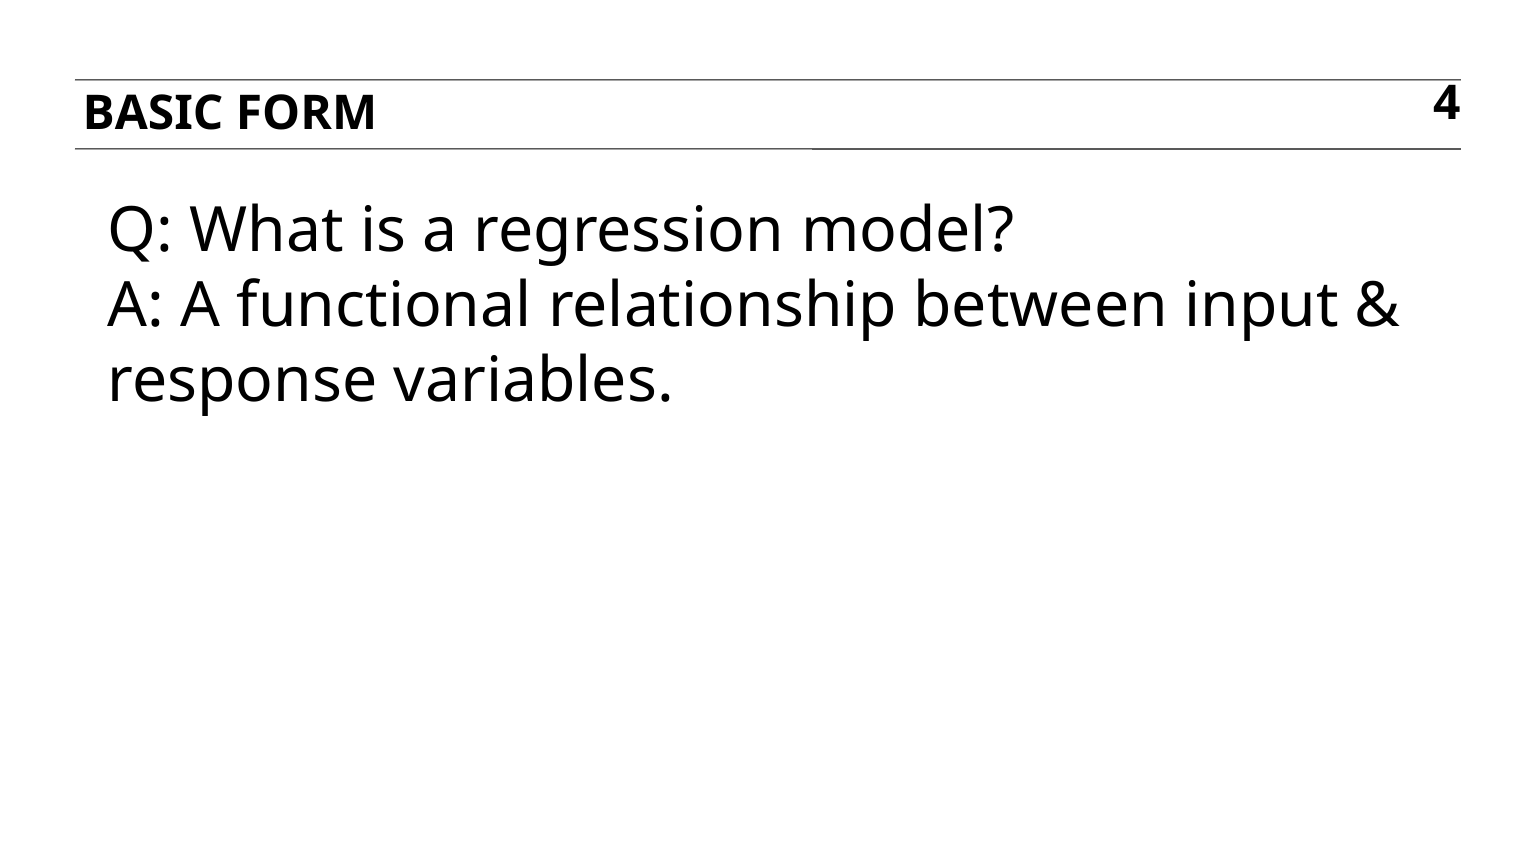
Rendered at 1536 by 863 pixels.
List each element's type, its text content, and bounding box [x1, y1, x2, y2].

slide_number 4 [1419, 86, 1461, 138]
text_box Q: What is a regression model? A: A functional relationship between input & response variables. [92, 181, 1468, 421]
list BASIC FORM [67, 81, 1118, 132]
